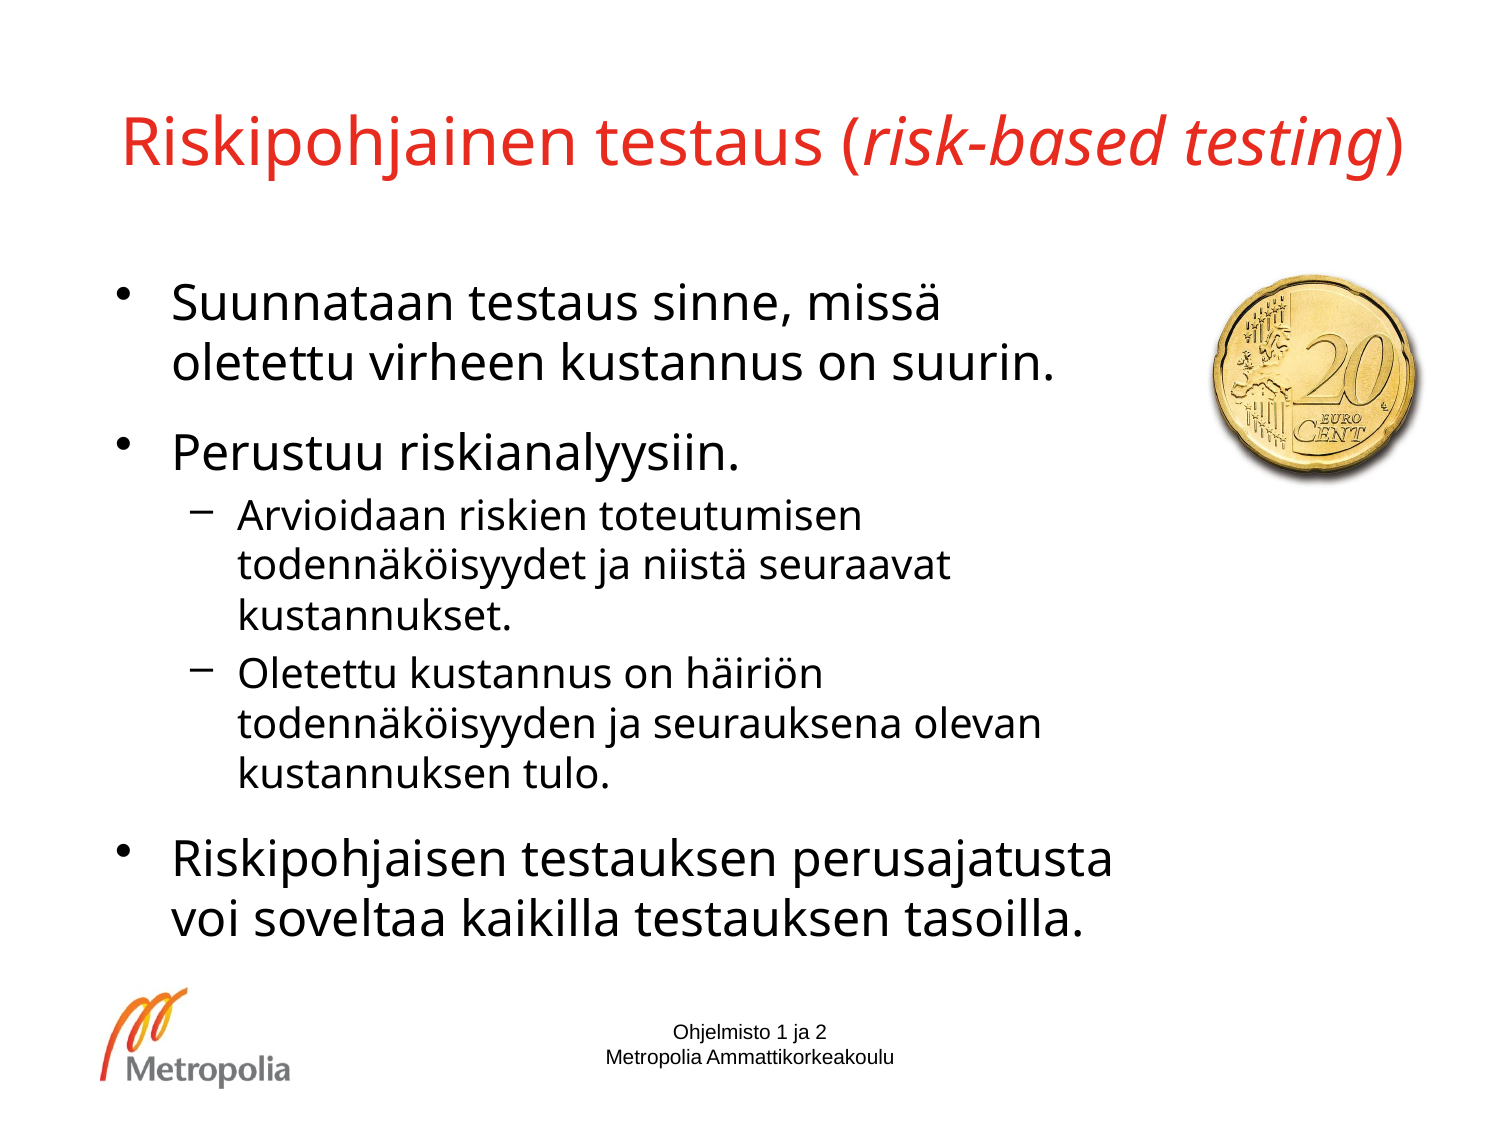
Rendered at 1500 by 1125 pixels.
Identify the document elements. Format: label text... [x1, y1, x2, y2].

text_box Ohjelmisto 1 ja 2 Metropolia Ammattikorkeakoulu [454, 1011, 1046, 1103]
title Riskipohjainen testaus (risk-based testing) [100, 45, 1425, 233]
list Suunnataan testaus sinne, missä oletettu virheen kustannus on suurin. Perustuu riskianalyysiin. Arvioidaan riskien toteutumisen todennäköisyydet ja niistä seuraavat kustannukset. Oletettu kustannus on häiriön todennäköisyyden ja seurauksena olevan kustannuksen tulo. Riskipohjaisen testauksen perusajatusta voi soveltaa kaikilla testauksen tasoilla. [100, 262, 1152, 977]
picture [1151, 230, 1476, 519]
picture [100, 987, 290, 1089]
